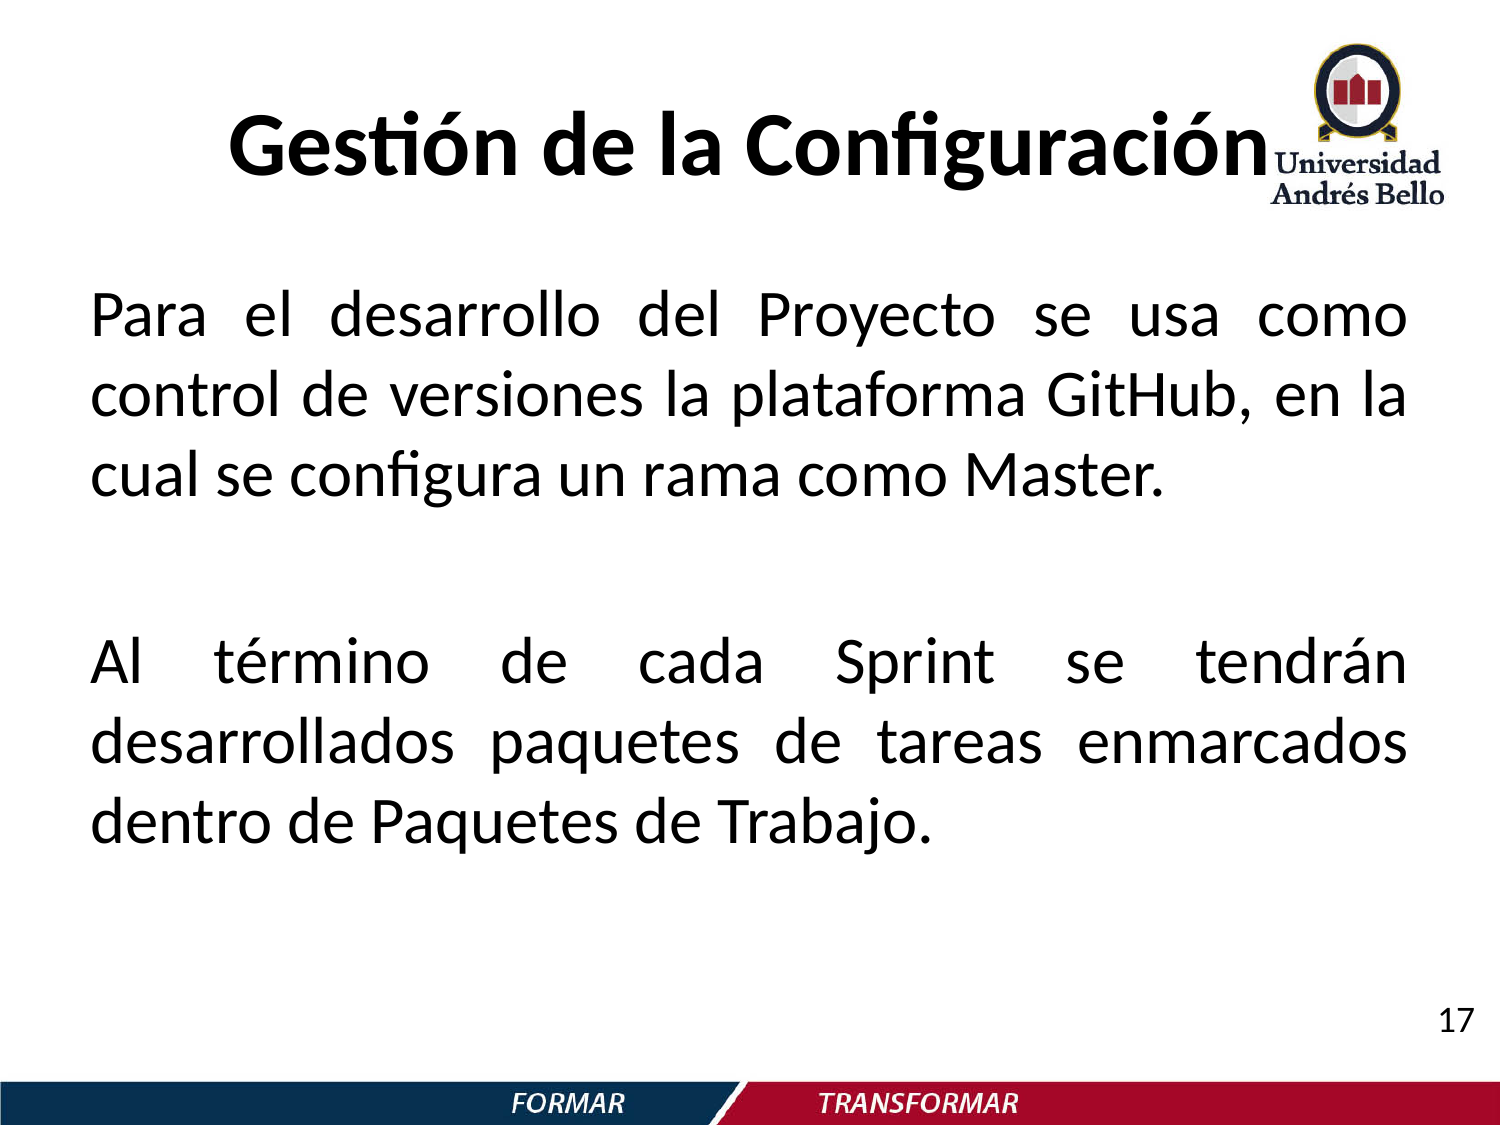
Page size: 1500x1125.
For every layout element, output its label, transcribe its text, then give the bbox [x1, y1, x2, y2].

picture [0, 0, 1500, 1125]
list Para el desarrollo del Proyecto se usa como control de versiones la plataforma GitHub, en la cual se configura un rama como Master. Al término de cada Sprint se tendrán desarrollados paquetes de tareas enmarcados dentro de Paquetes de Trabajo. [75, 262, 1425, 1005]
text_box 17 [1139, 987, 1490, 1048]
title Gestión de la Configuración [75, 45, 1425, 233]
